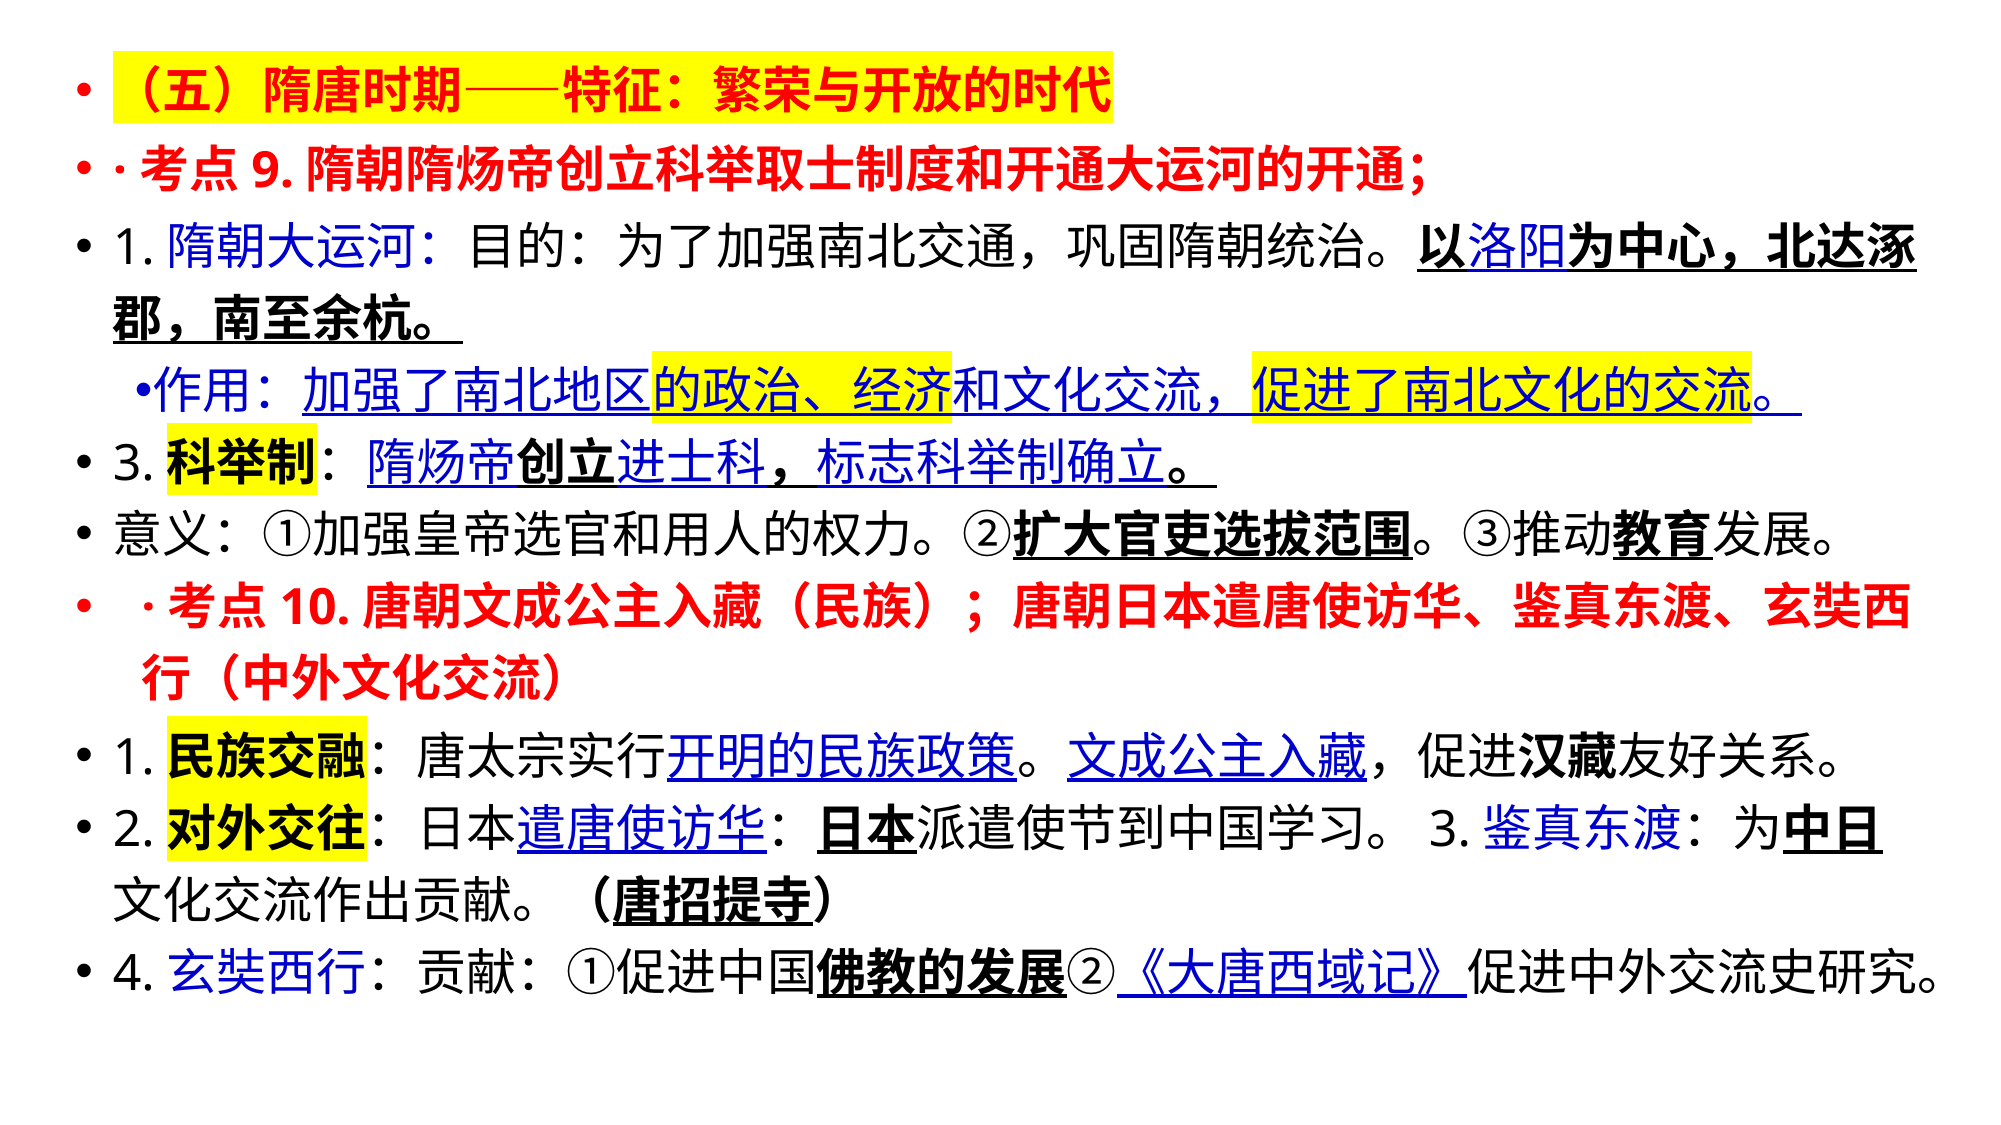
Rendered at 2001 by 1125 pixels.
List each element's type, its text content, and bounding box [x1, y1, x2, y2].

list （五）隋唐时期——特征：繁荣与开放的时代 ·考点9.隋朝隋炀帝创立科举取士制度和开通大运河的开通； 1.隋朝大运河：目的：为了加强南北交通，巩固隋朝统治。以洛阳为中心，北达涿郡，南至余杭。 作用：加强了南北地区的政治、经济和文化交流，促进了南北文化的交流。 3.科举制：隋炀帝创立进士科，标志科举制确立。 意义：①加强皇帝选官和用人的权力。②扩大官吏选拔范围。③推动教育发展。 ·考点10.唐朝文成公主入藏（民族）；唐朝日本遣唐使访华、鉴真东渡、玄奘西行（中外文化交流） 1.民族交融：唐太宗实行开明的民族政策。文成公主入藏，促进汉藏友好关系。 2.对外交往：日本遣唐使访华：日本派遣使节到中国学习。3.鉴真东渡：为中日文化交流作出贡献。（唐招提寺） 4.玄奘西行：贡献：①促进中国佛教的发展②《大唐西域记》促进中外交流史研究。 [60, 58, 1937, 1125]
